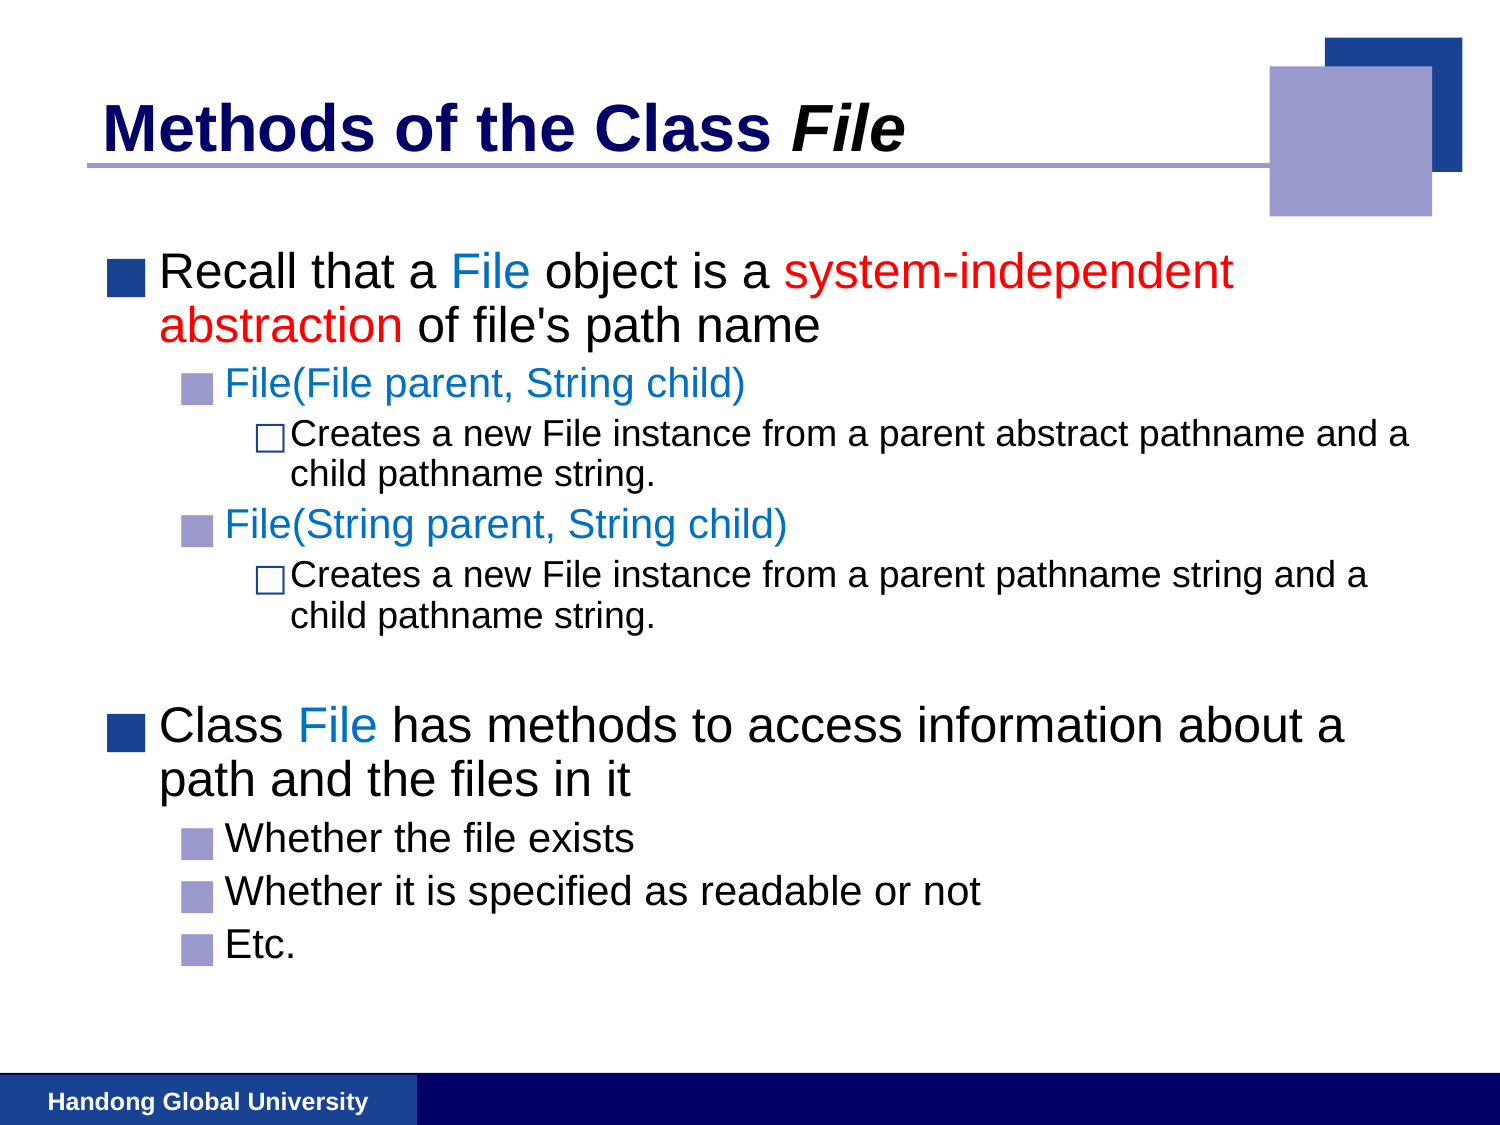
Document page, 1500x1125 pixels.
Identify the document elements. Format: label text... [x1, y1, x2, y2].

list Recall that a File object is a system-independent abstraction of file's path name File(File parent, String child) Creates a new File instance from a parent abstract pathname and a child pathname string. File(String parent, String child) Creates a new File instance from a parent pathname string and a child pathname string. Class File has methods to access information about a path and the files in it Whether the file exists Whether it is specified as readable or not Etc. [87, 237, 1425, 1013]
title Methods of the Class File [87, 46, 1238, 172]
